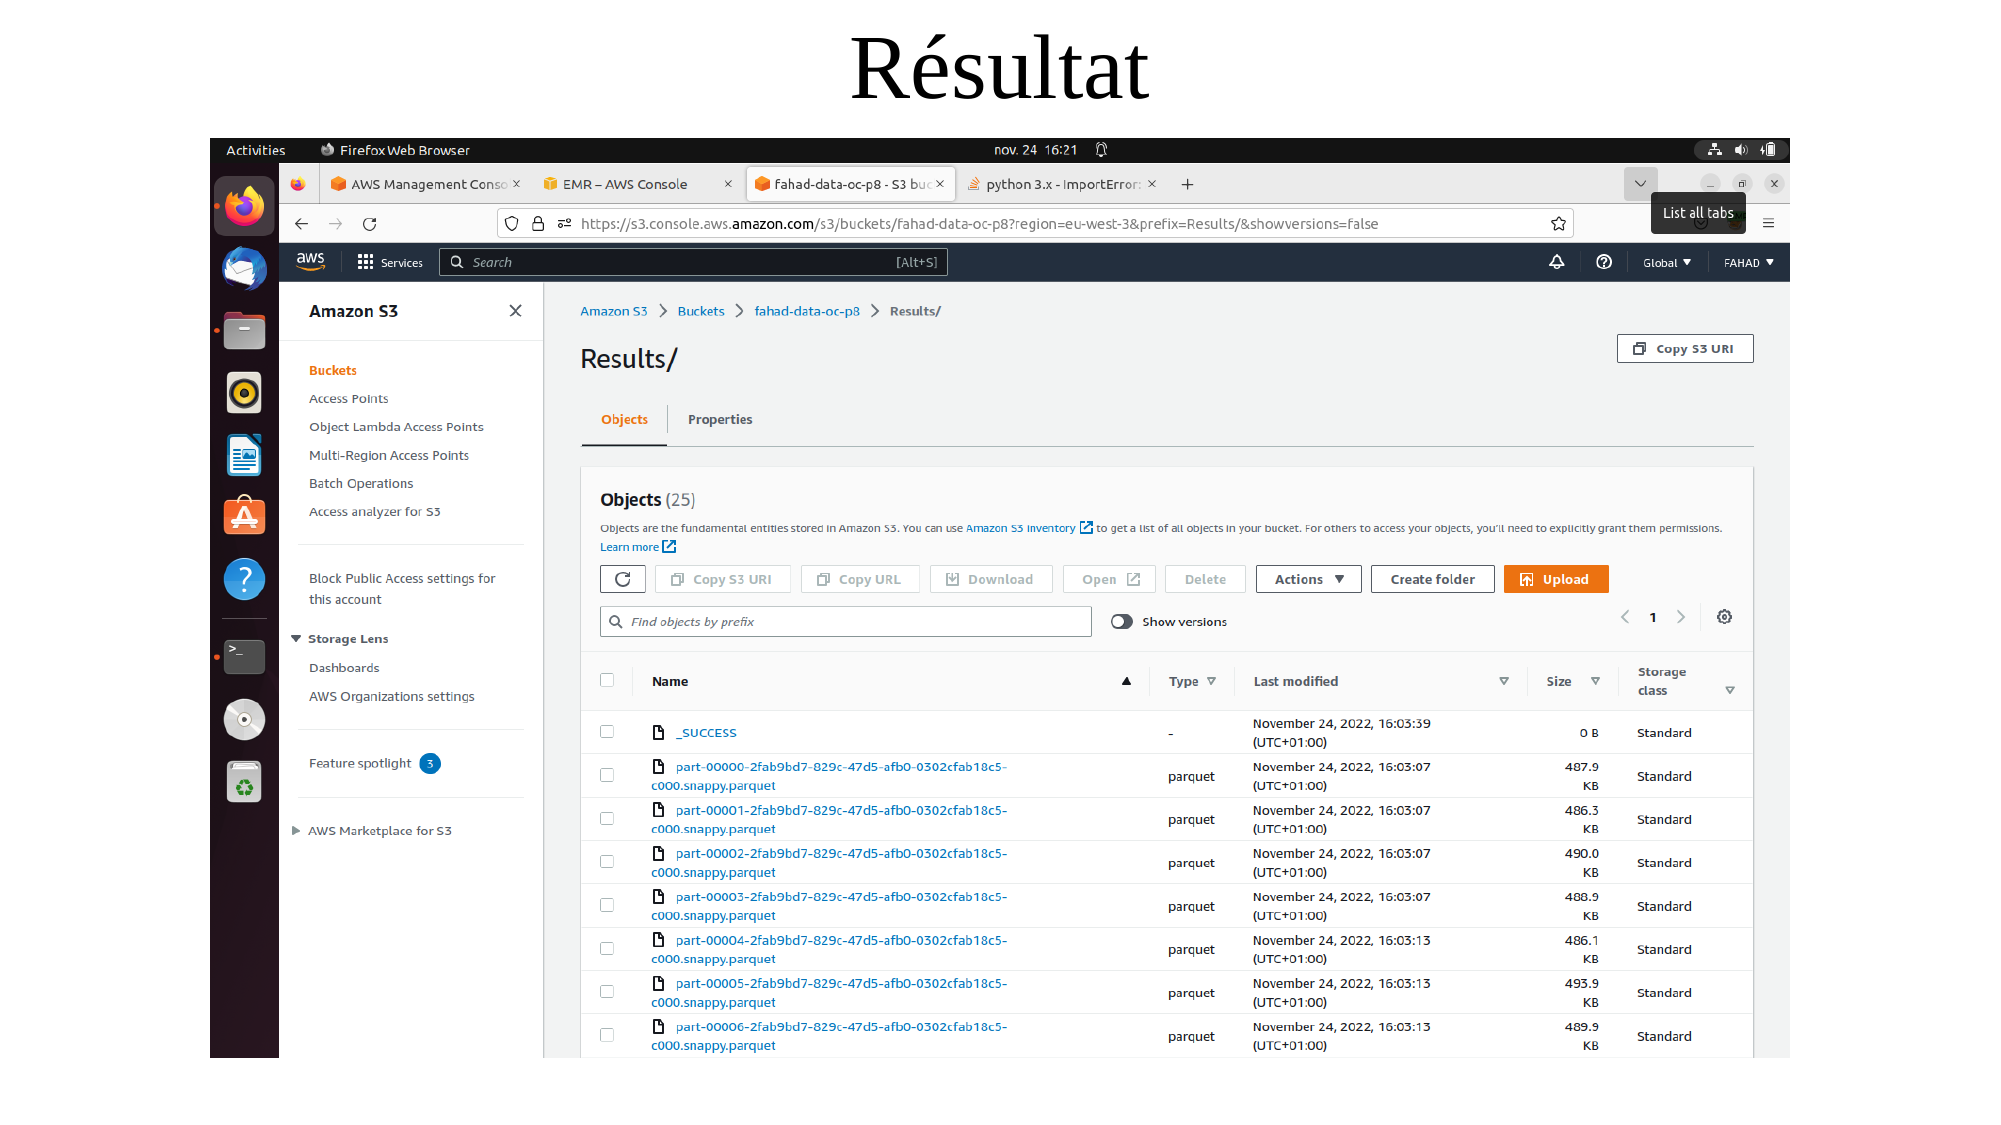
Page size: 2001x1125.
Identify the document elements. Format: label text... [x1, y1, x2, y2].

title Résultat [0, 0, 2000, 139]
picture [210, 138, 1790, 1058]
